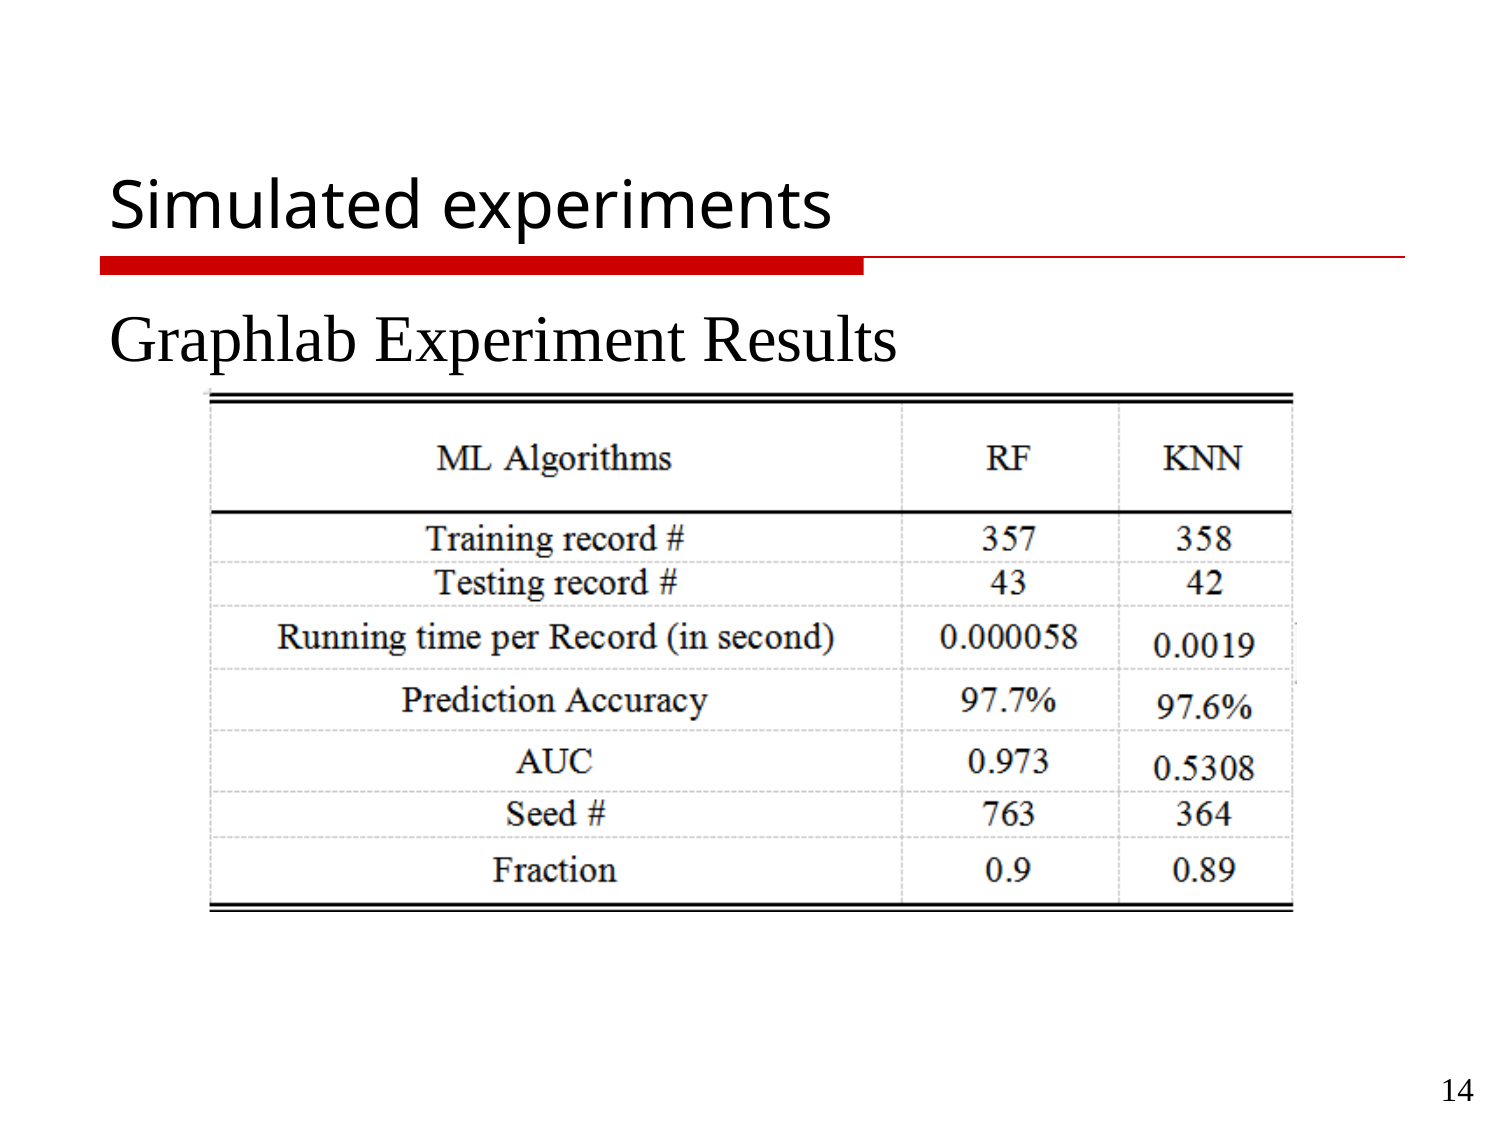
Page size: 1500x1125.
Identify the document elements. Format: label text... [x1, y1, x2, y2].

title Simulated experiments [94, 50, 1407, 250]
text_box Graphlab Experiment Results [94, 287, 1407, 988]
slide_number 14 [1163, 1062, 1490, 1112]
picture [203, 388, 1297, 912]
